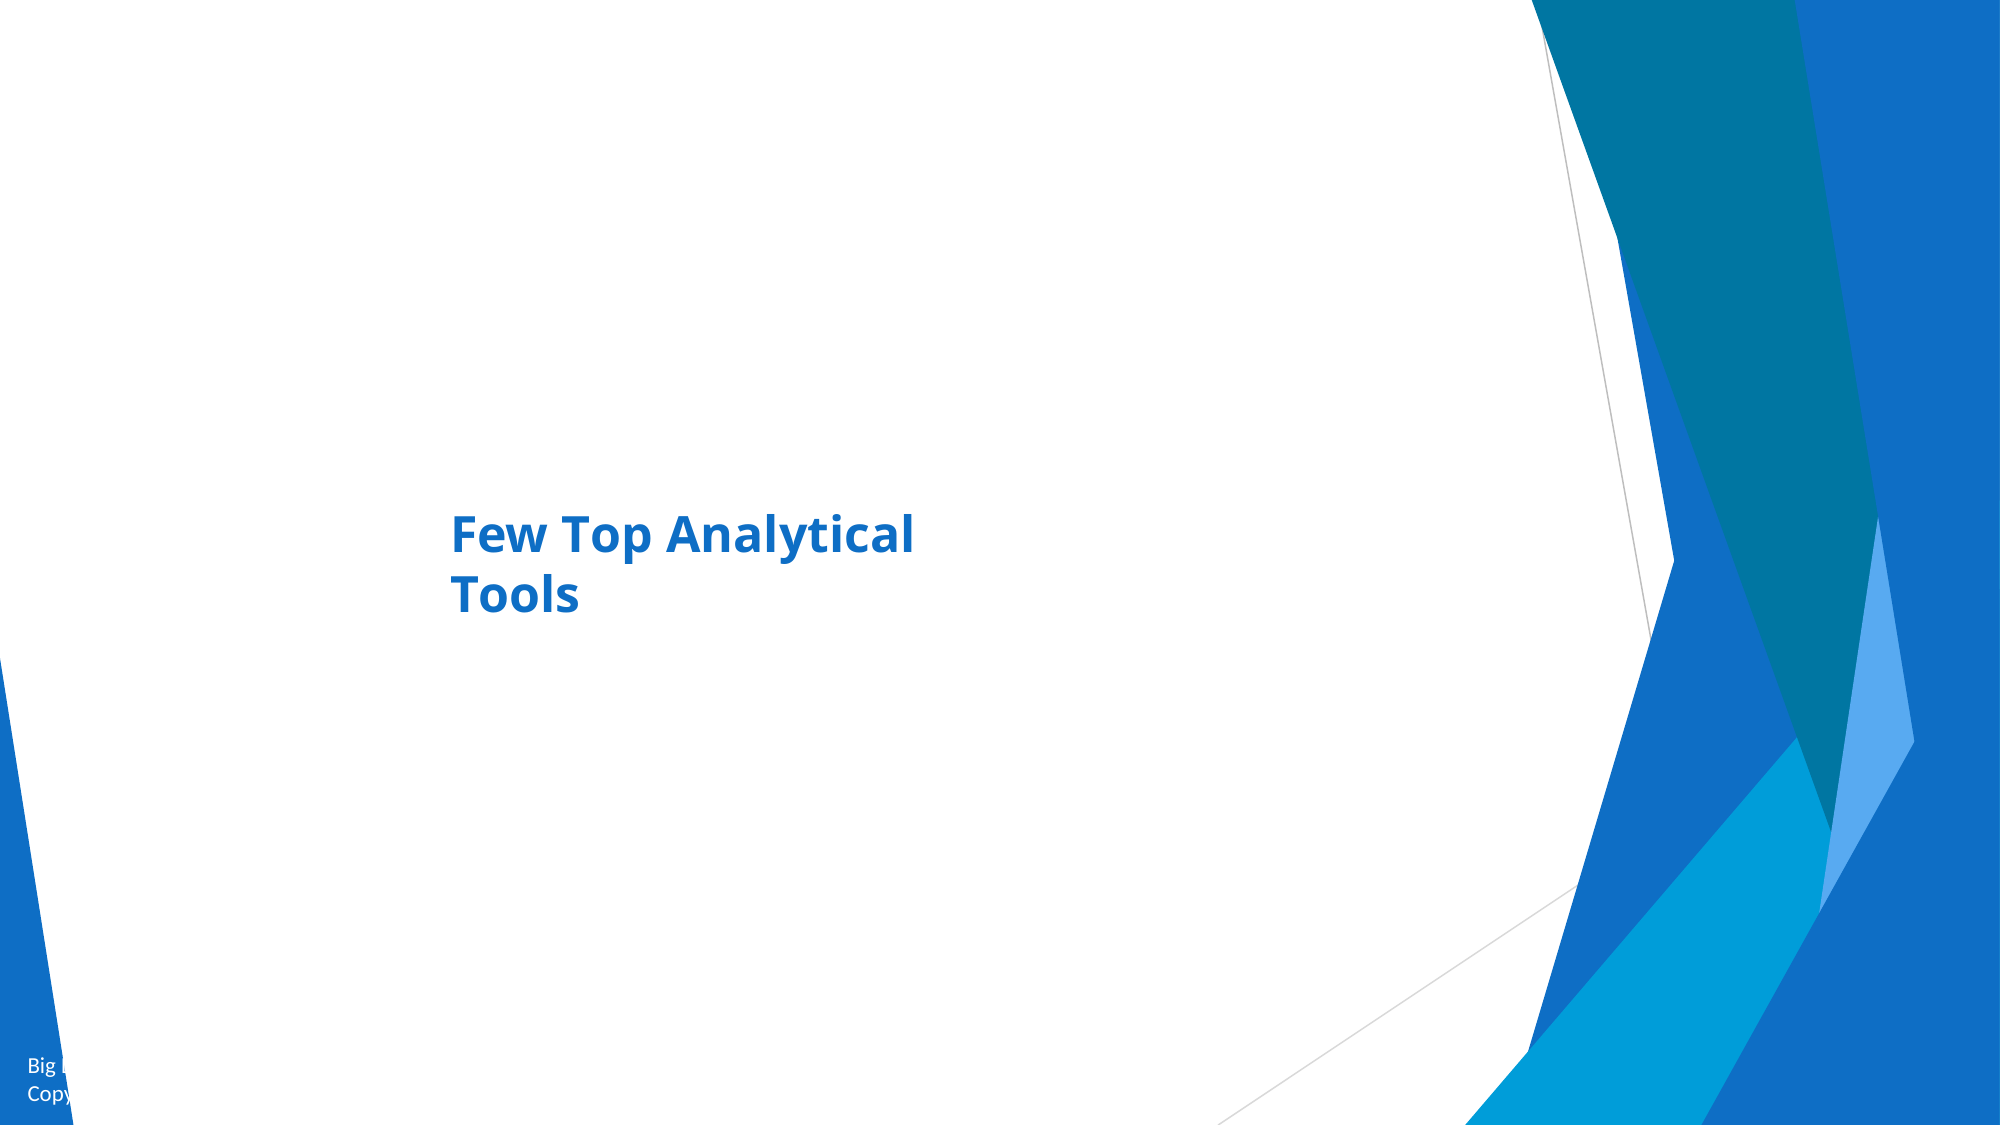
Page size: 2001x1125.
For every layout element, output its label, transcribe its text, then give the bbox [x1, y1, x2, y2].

footer Big Data and Analytics by Seema Acharya and Subhashini Chellappan Copyright 2015, WILEY INDIA PVT. LTD. [25, 1054, 667, 1125]
title Few Top Analytical Tools [447, 501, 1017, 690]
